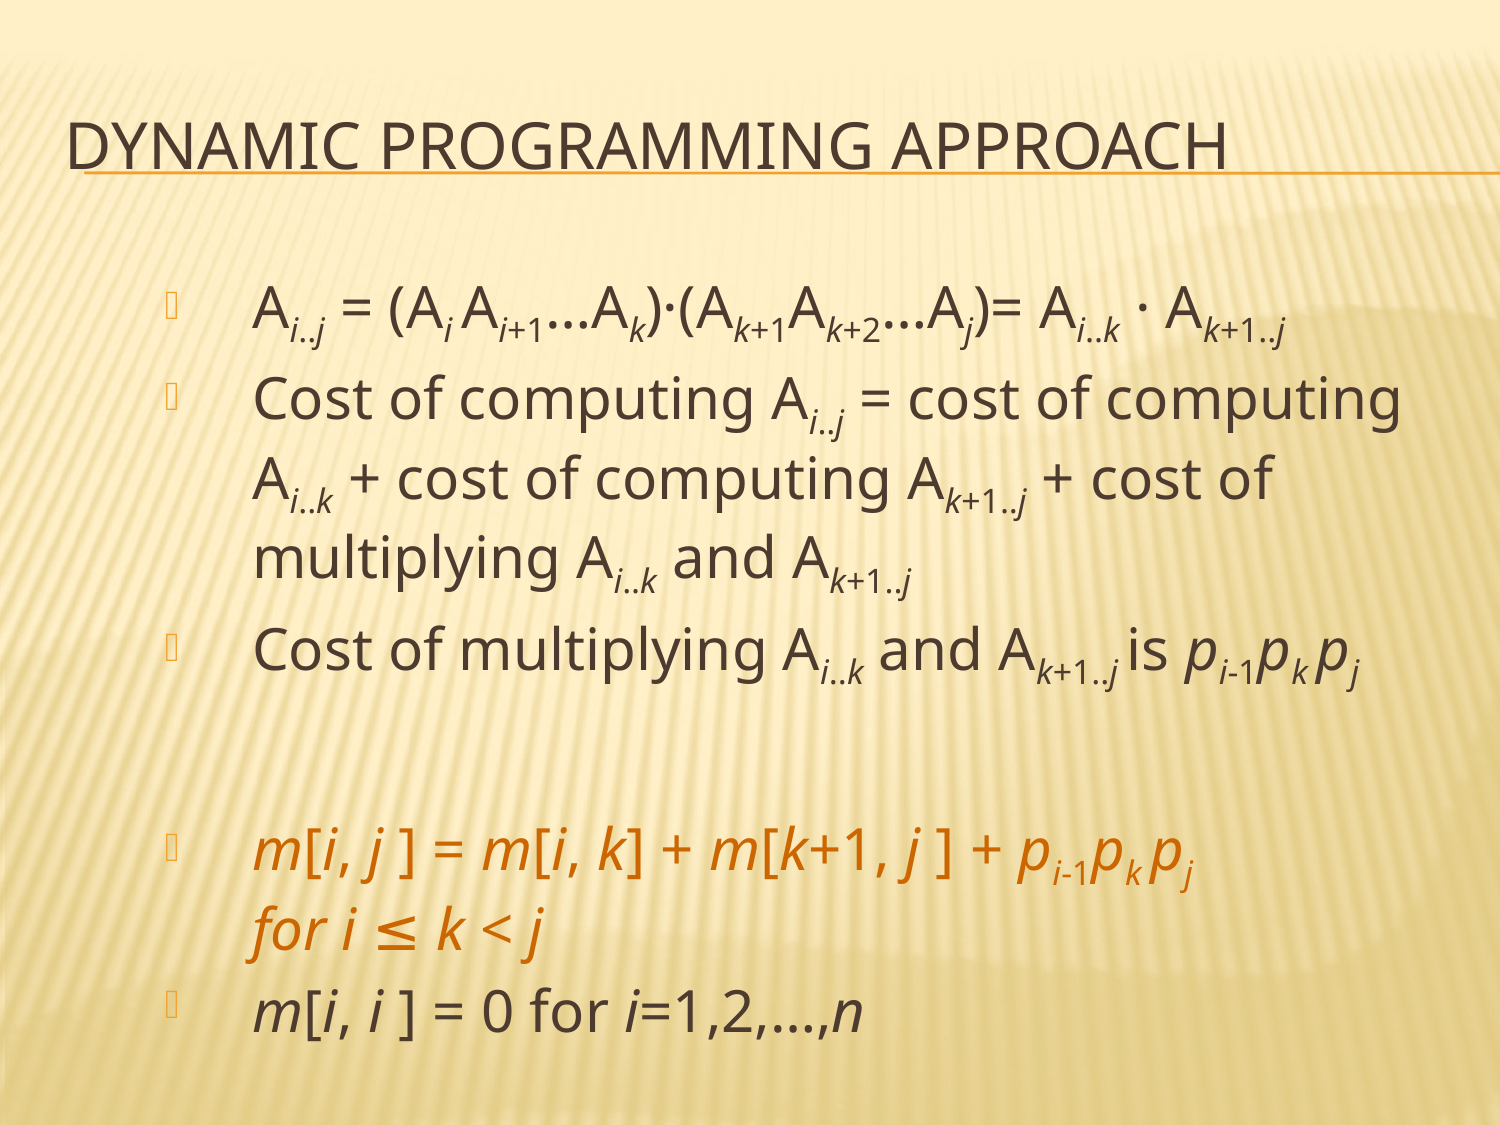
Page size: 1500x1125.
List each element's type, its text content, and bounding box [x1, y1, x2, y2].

list Ai..j = (Ai Ai+1…Ak)·(Ak+1Ak+2…Aj)= Ai..k · Ak+1..j Cost of computing Ai..j = cost of computing Ai..k + cost of computing Ak+1..j + cost of multiplying Ai..k and Ak+1..j Cost of multiplying Ai..k and Ak+1..j is pi-1pk pj m[i, j ] = m[i, k] + m[k+1, j ] + pi-1pk pj for i ≤ k < j m[i, i ] = 0 for i=1,2,…,n [75, 262, 1425, 1000]
title Dynamic Programming ApproacH [50, 75, 1475, 213]
